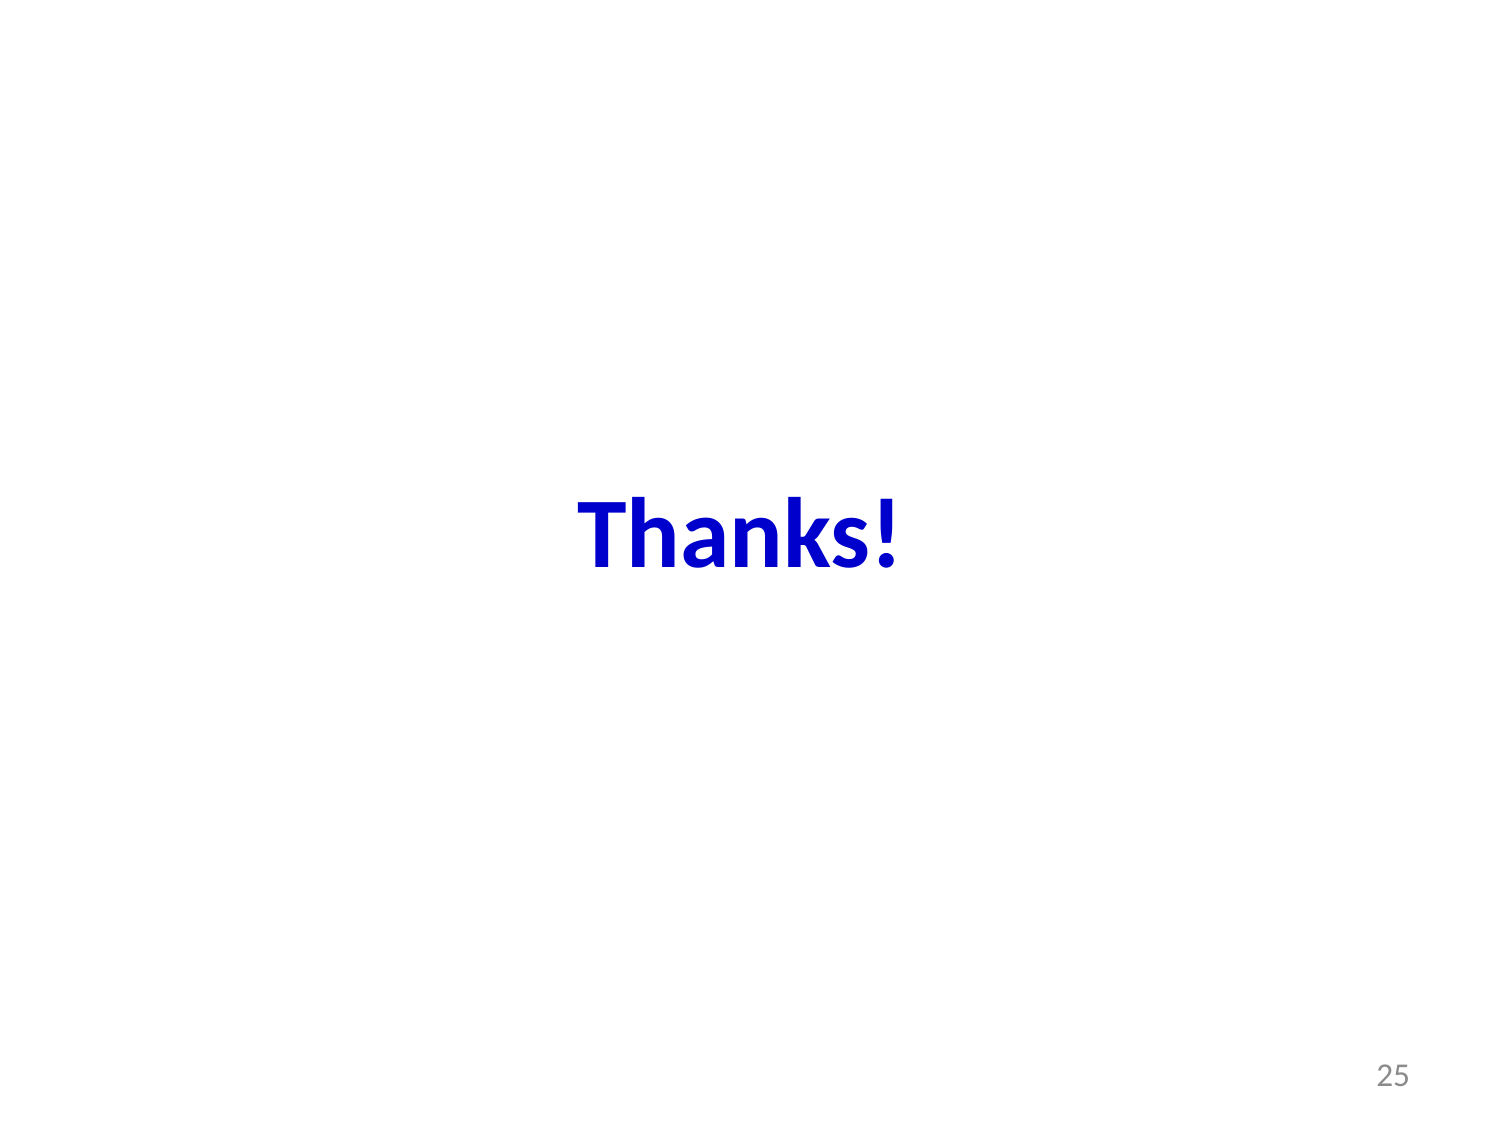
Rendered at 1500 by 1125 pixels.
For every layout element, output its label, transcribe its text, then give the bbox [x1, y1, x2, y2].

title Thanks! [76, 434, 1427, 622]
slide_number 25 [1074, 1042, 1425, 1103]
